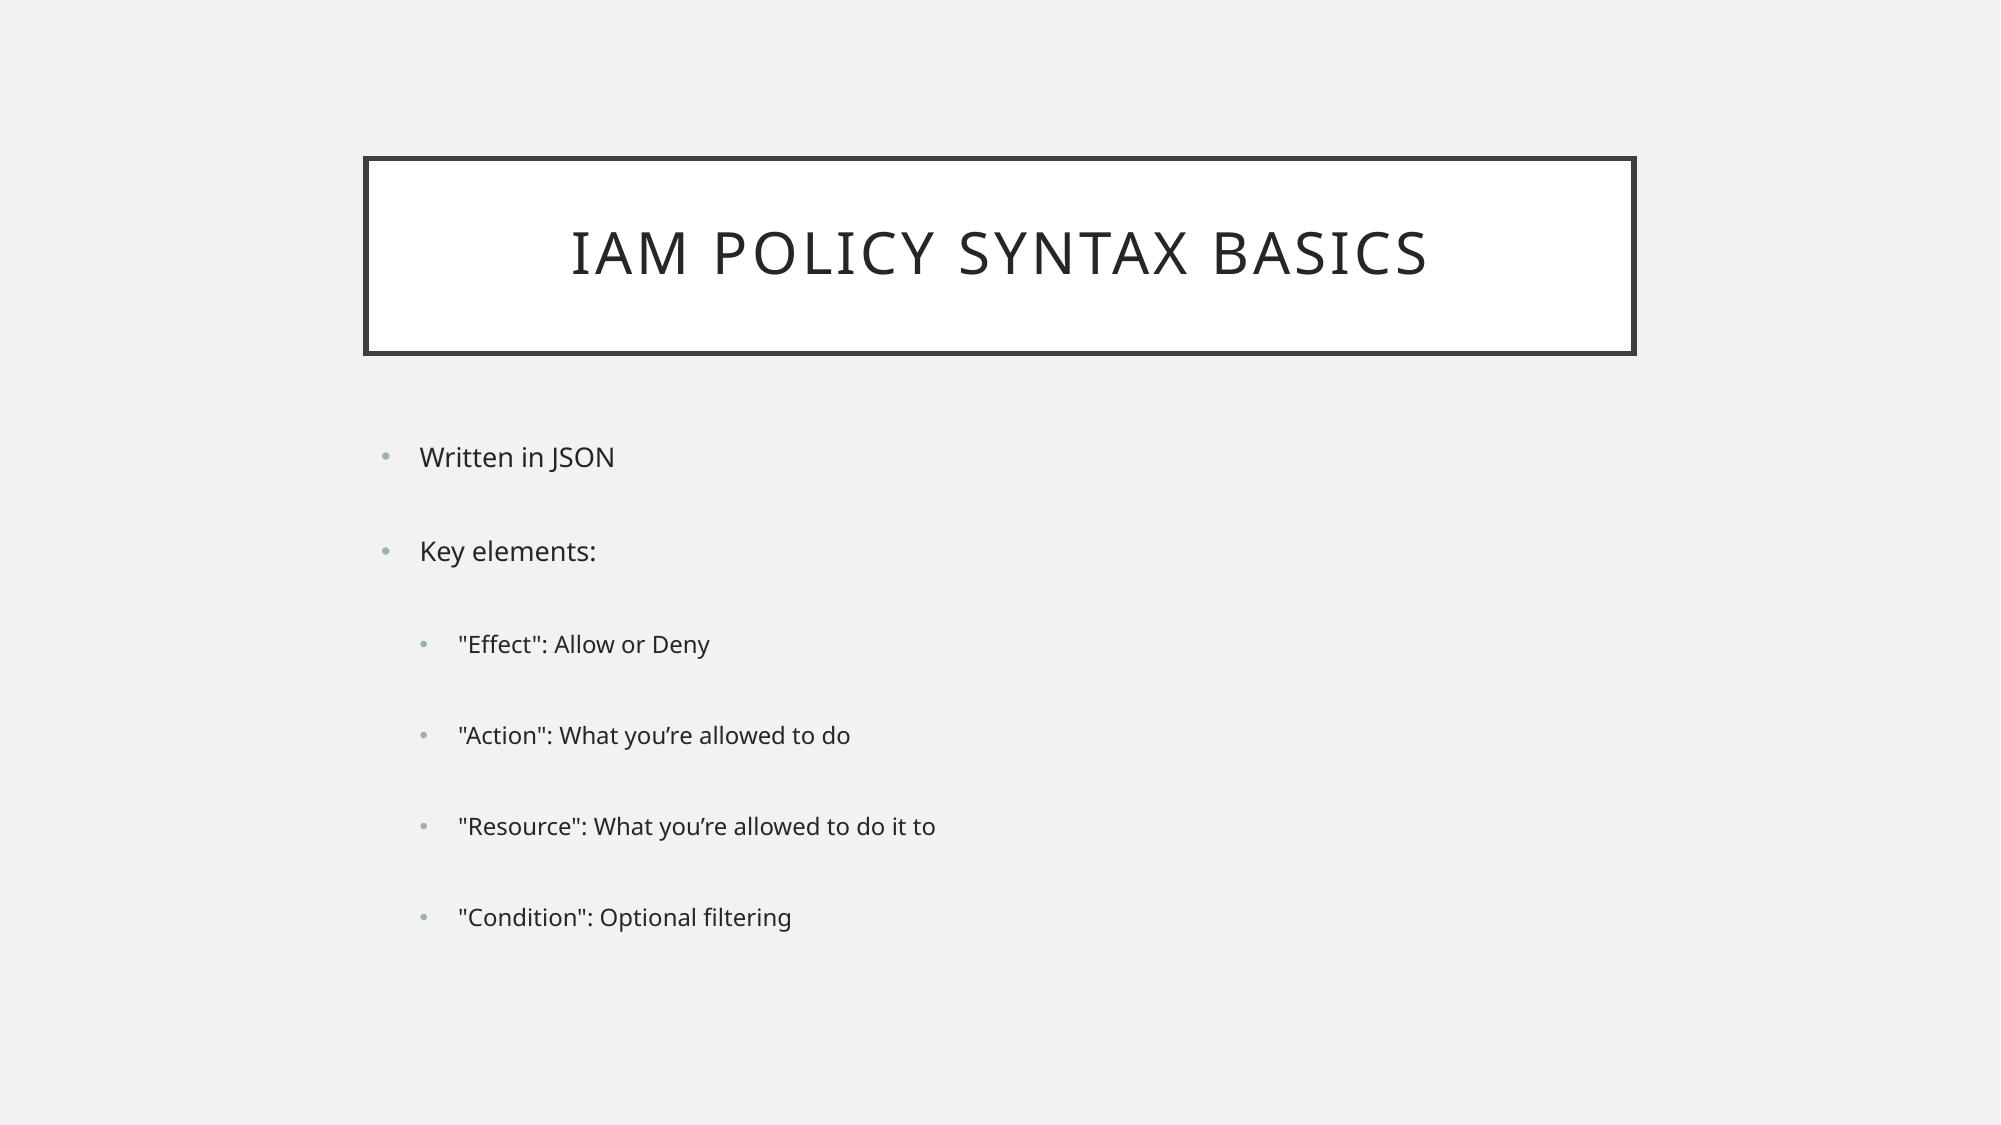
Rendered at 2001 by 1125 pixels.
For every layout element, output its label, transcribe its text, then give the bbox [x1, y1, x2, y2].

title IAM Policy Syntax Basics [363, 156, 1637, 356]
list Written in JSON Key elements: "Effect": Allow or Deny "Action": What you’re allowed to do "Resource": What you’re allowed to do it to "Condition": Optional filtering [366, 432, 1634, 942]
